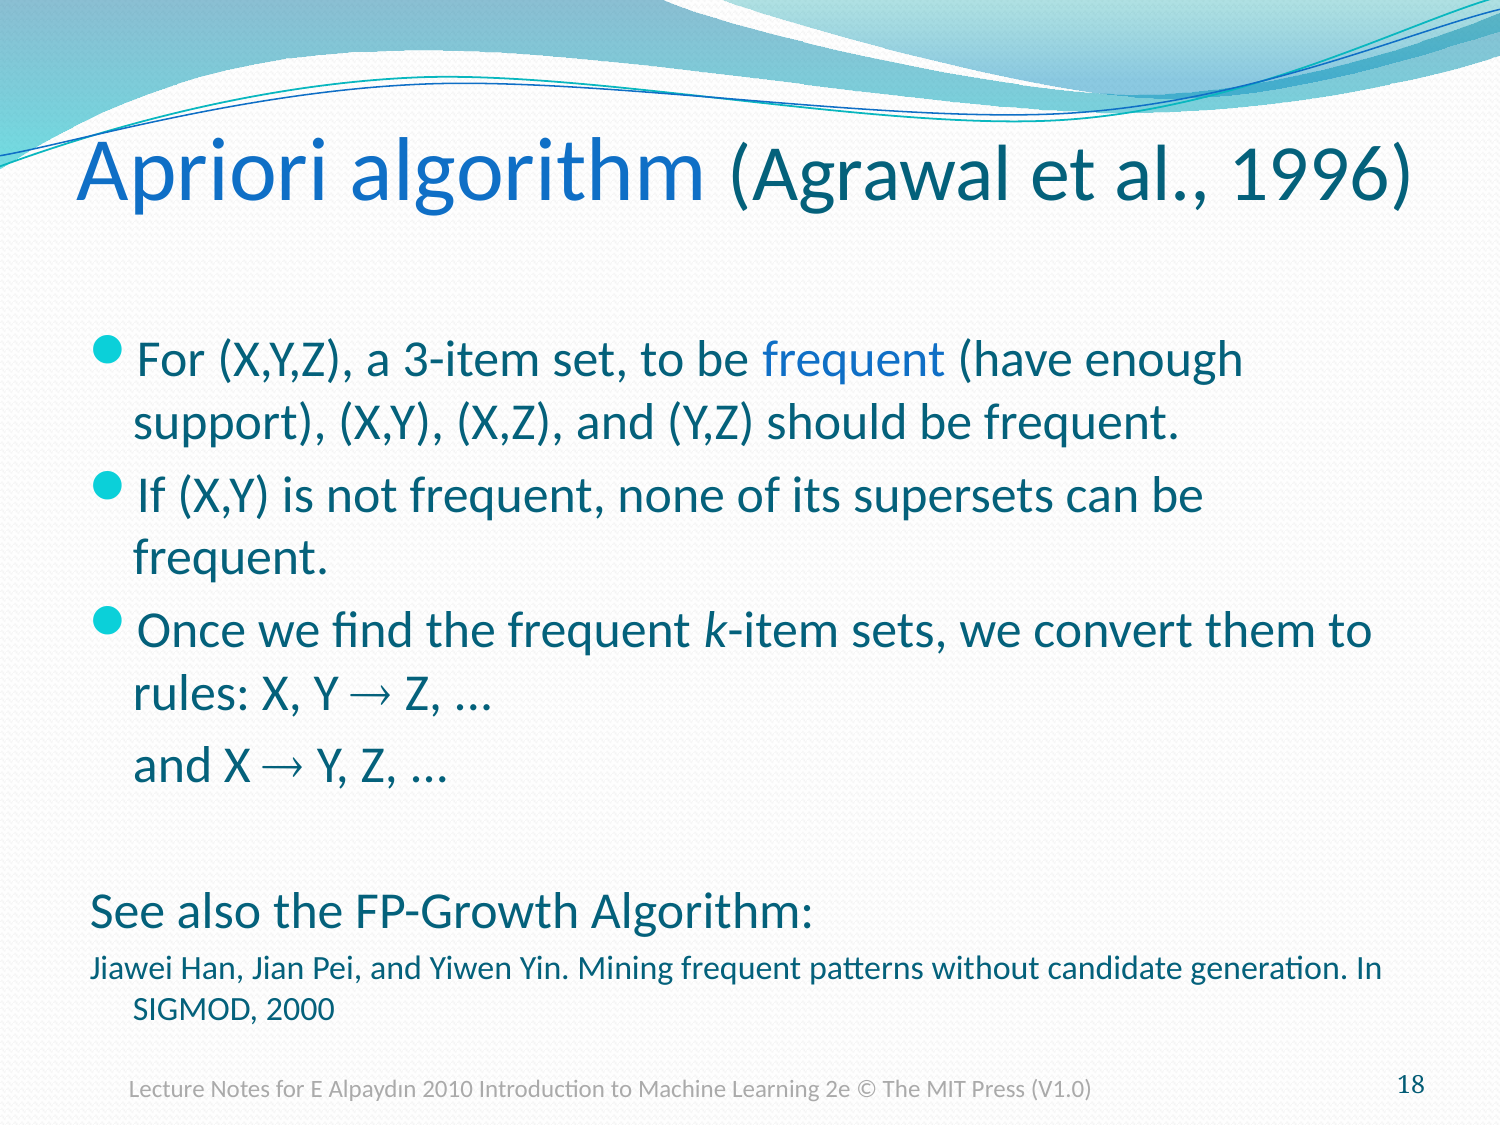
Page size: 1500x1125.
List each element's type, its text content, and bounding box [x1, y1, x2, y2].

title Apriori algorithm (Agrawal et al., 1996) [76, 30, 1500, 219]
footer Lecture Notes for E Alpaydın 2010 Introduction to Machine Learning 2e © The MIT Press (V1.0) [128, 1042, 1219, 1103]
slide_number 18 [1299, 1042, 1425, 1103]
list For (X,Y,Z), a 3-item set, to be frequent (have enough support), (X,Y), (X,Z), and (Y,Z) should be frequent. If (X,Y) is not frequent, none of its supersets can be frequent. Once we find the frequent k-item sets, we convert them to rules: X, Y ® Z, ... and X ® Y, Z, ... See also the FP-Growth Algorithm: Jiawei Han, Jian Pei, and Yiwen Yin. Mining frequent patterns without candidate generation. In SIGMOD, 2000 [75, 317, 1425, 1038]
